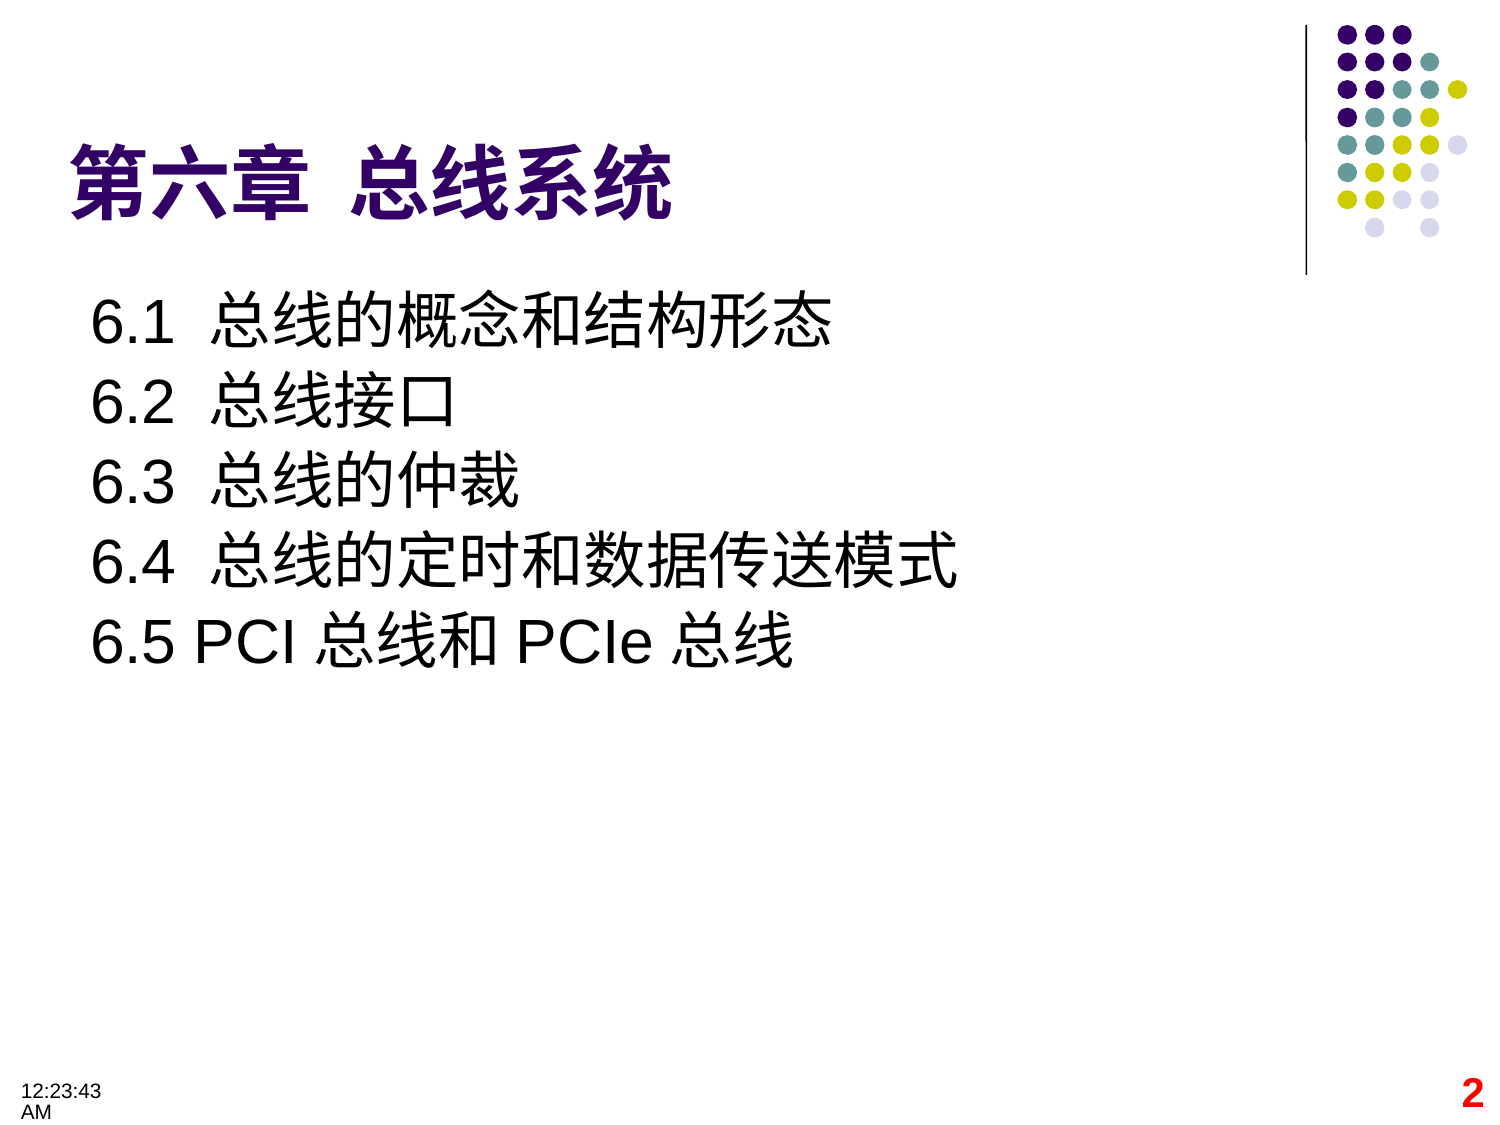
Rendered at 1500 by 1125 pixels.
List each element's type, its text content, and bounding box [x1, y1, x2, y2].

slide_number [5, 1070, 126, 1117]
text_box 第六章 总线系统 [53, 90, 869, 238]
slide_number 2 [1364, 1058, 1500, 1108]
list 6.1 总线的概念和结构形态 6.2 总线接口 6.3 总线的仲裁 6.4 总线的定时和数据传送模式 6.5 PCI总线和PCIe总线 [75, 282, 1425, 705]
